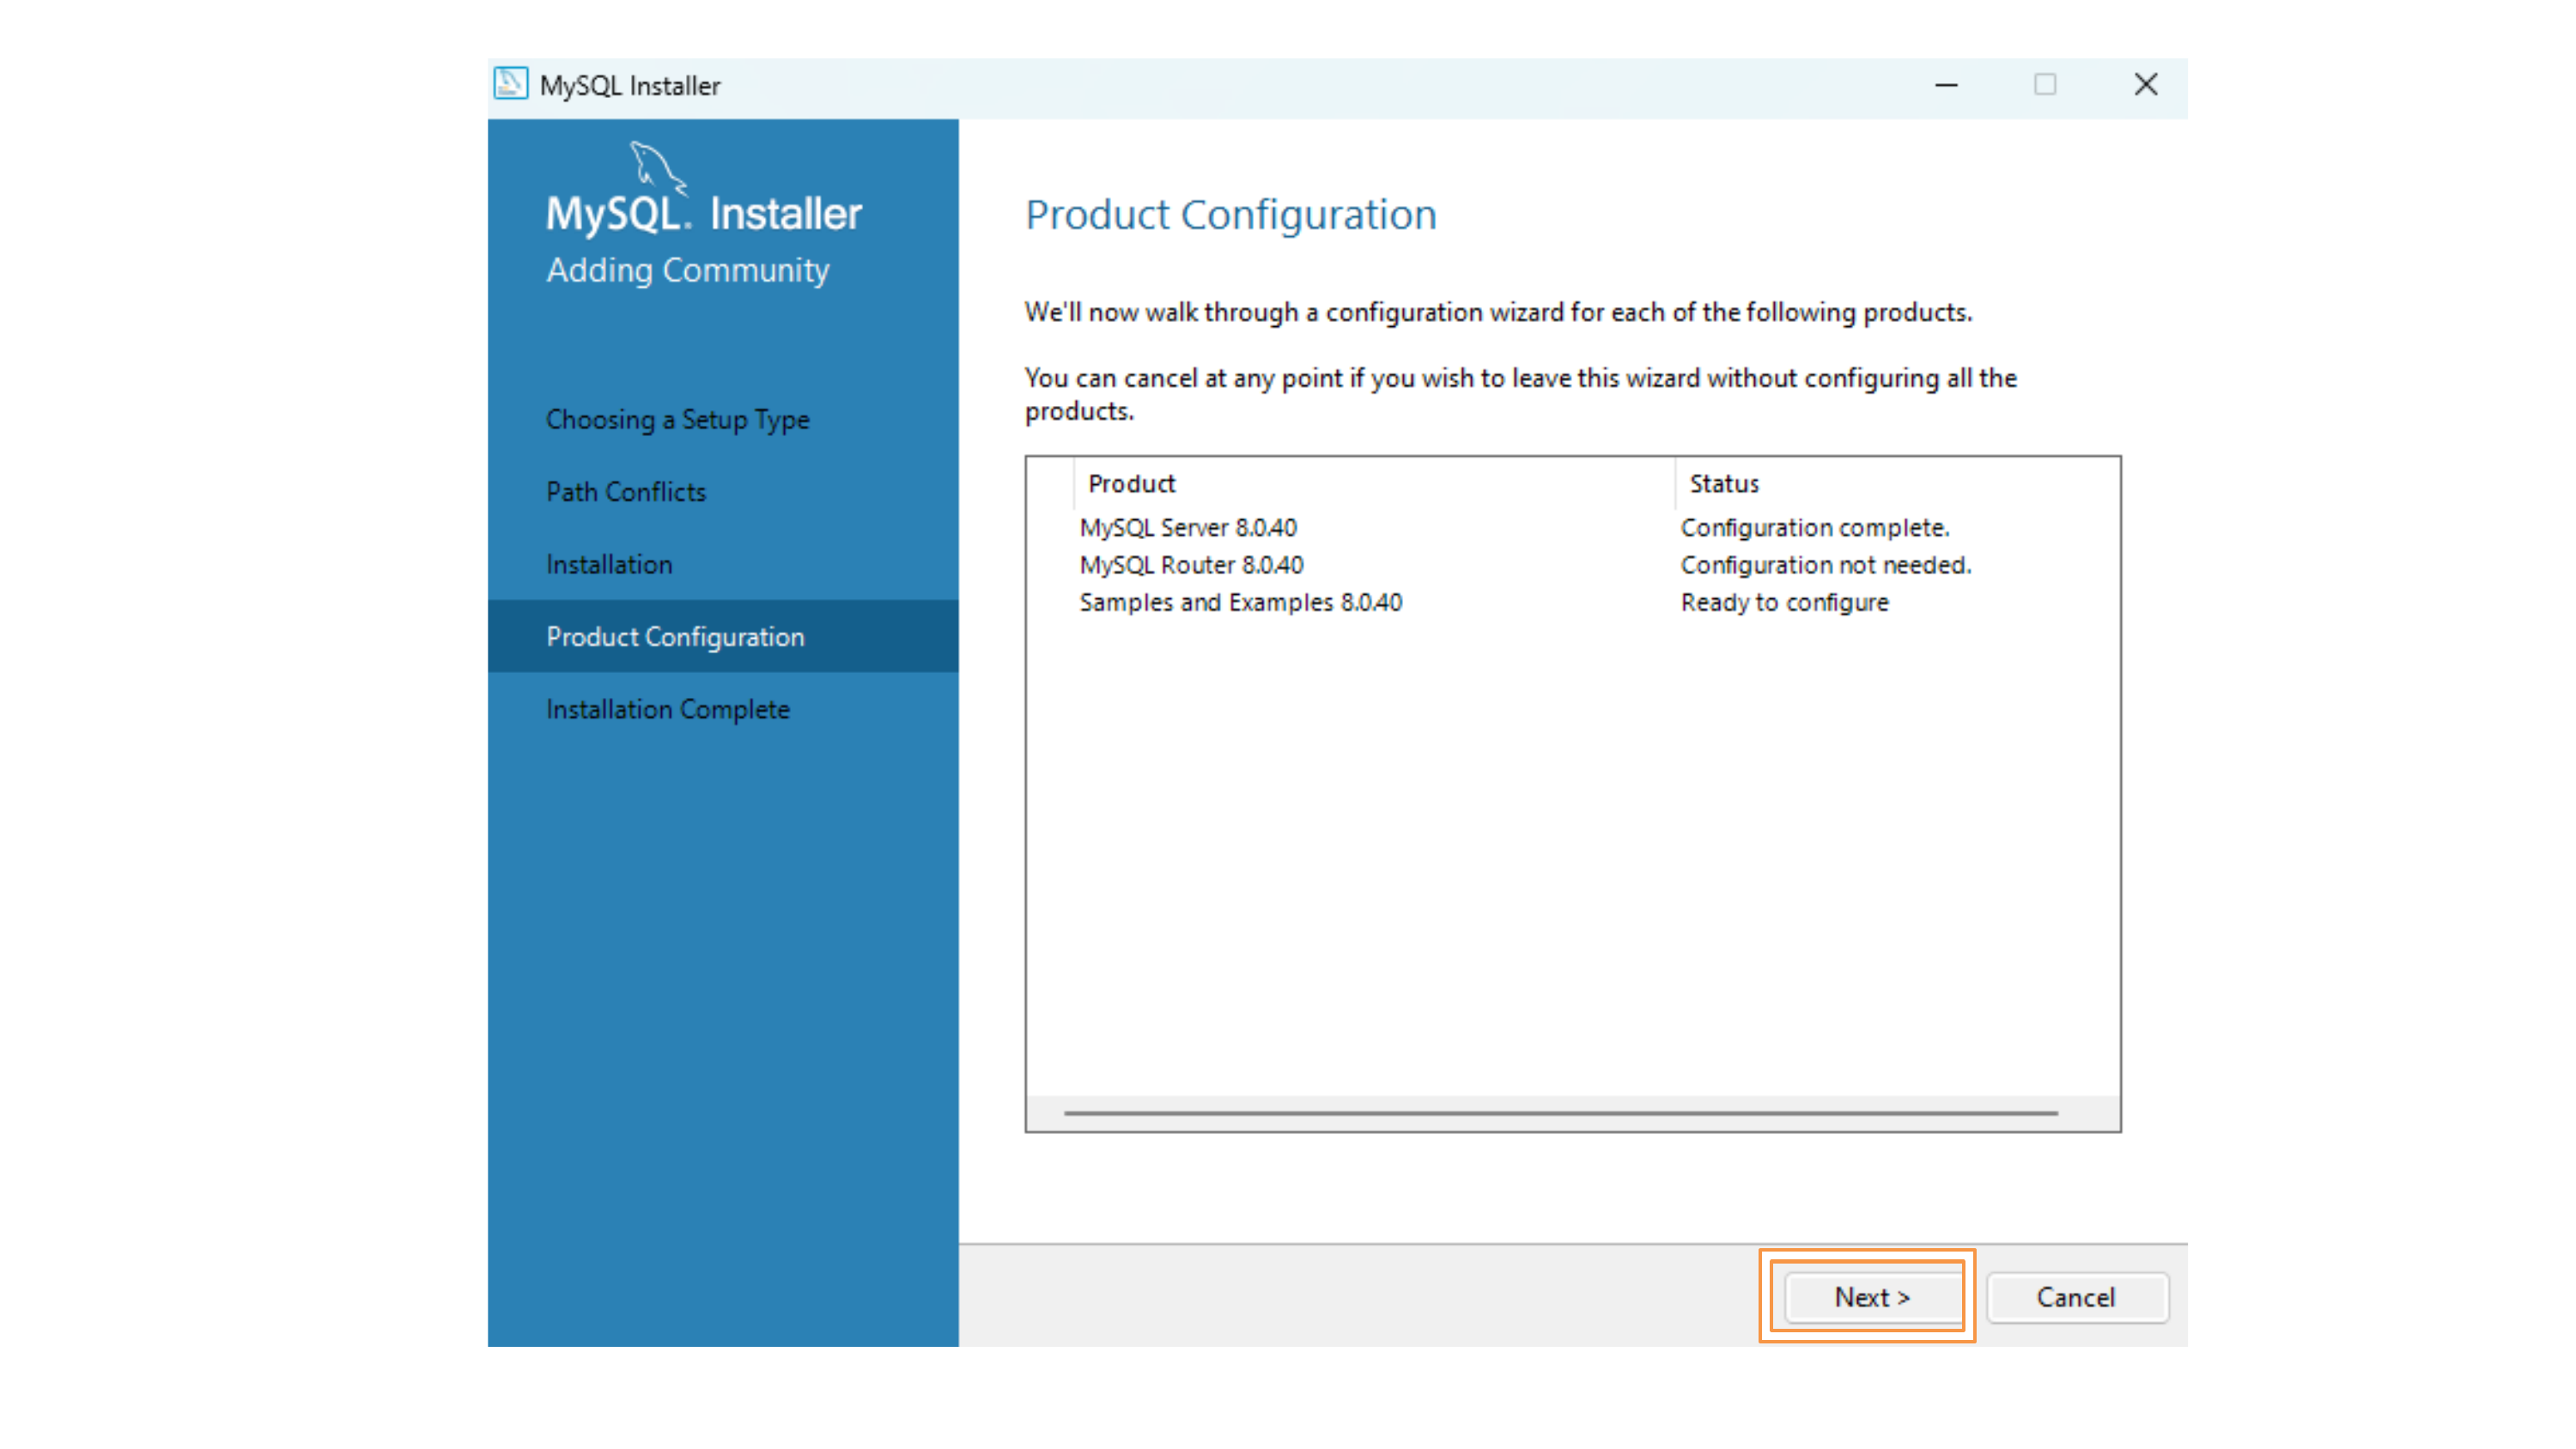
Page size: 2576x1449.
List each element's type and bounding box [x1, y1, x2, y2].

text_box [488, 58, 2189, 1347]
text_box [1759, 1248, 1977, 1343]
